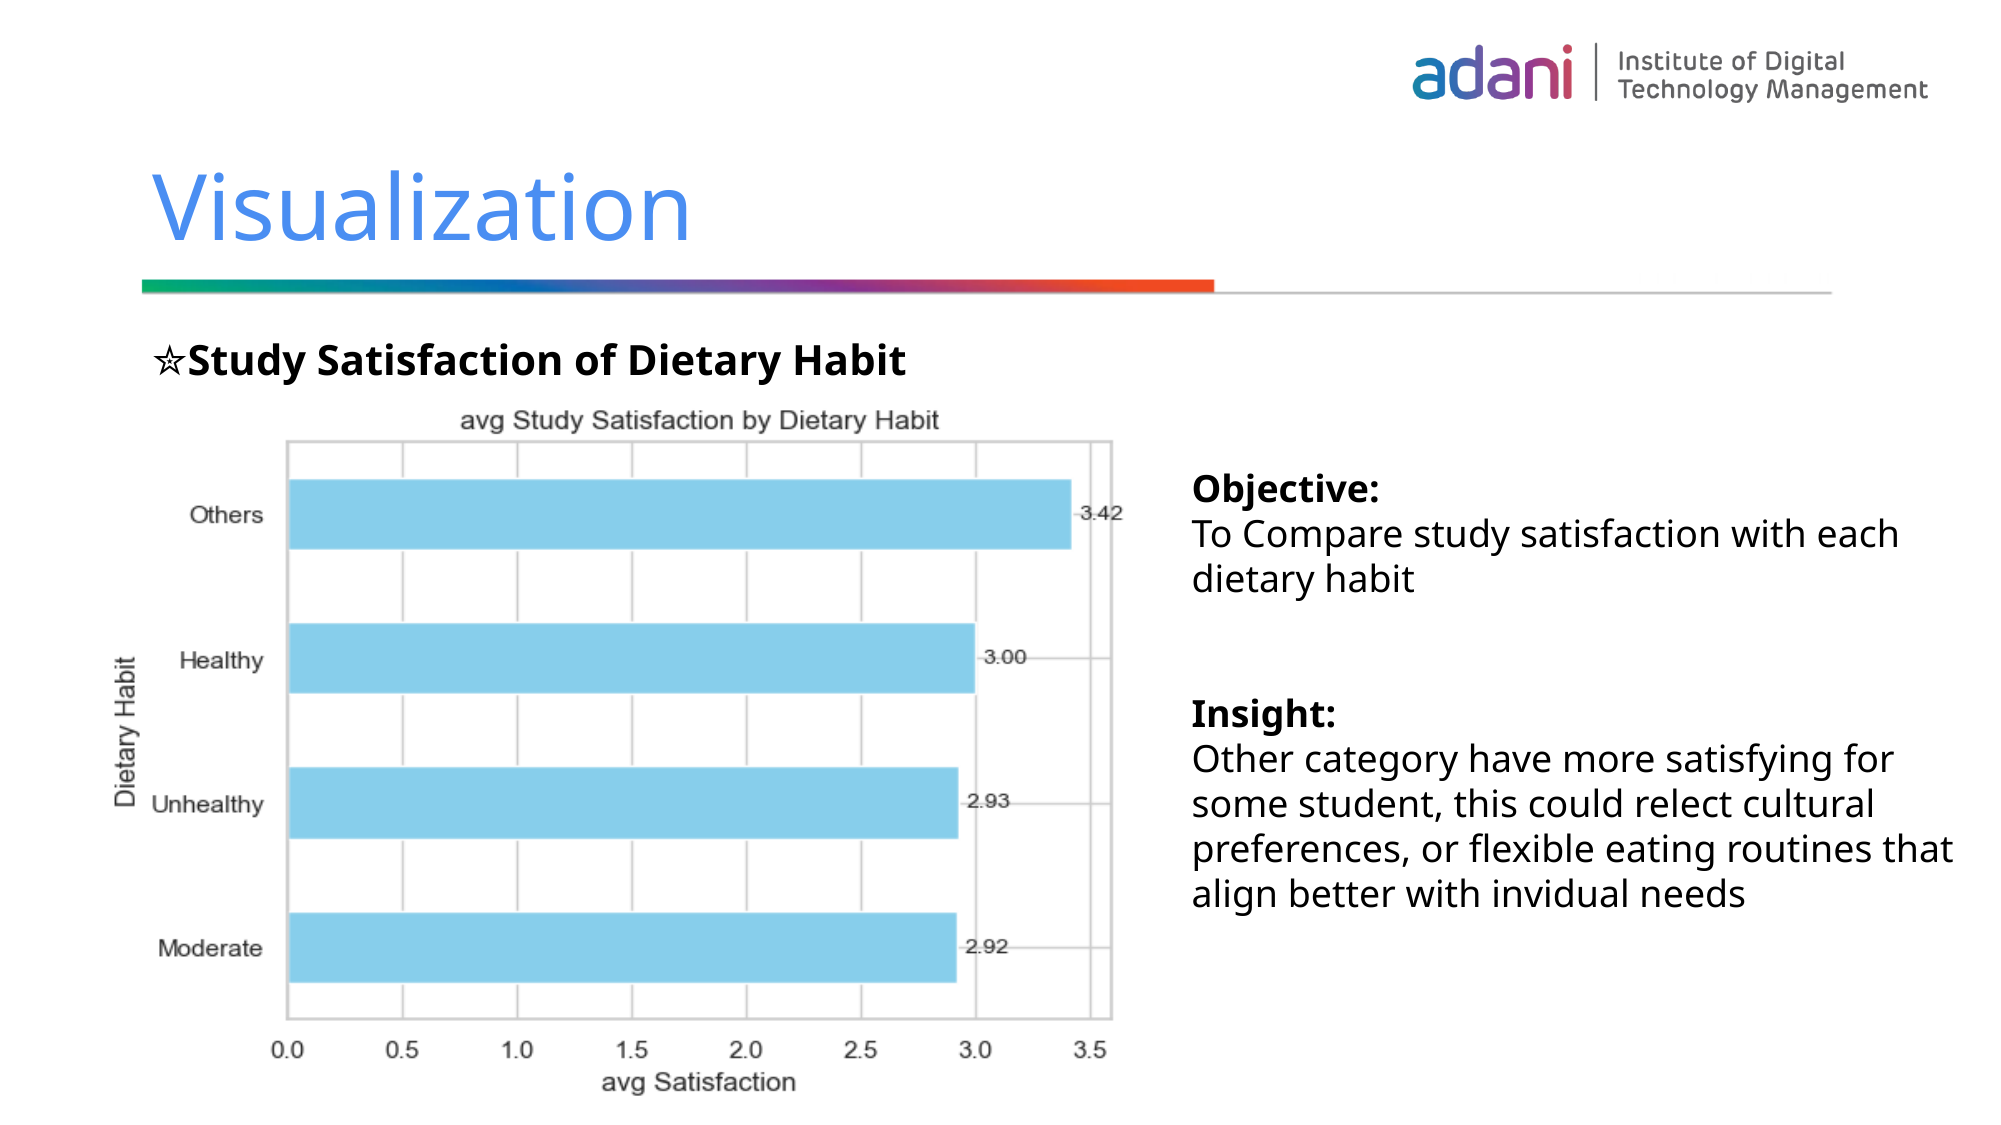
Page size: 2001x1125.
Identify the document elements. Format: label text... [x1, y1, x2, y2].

picture [137, 274, 1849, 300]
list ✮Study Satisfaction of Dietary Habit [137, 326, 1863, 1014]
picture [100, 395, 1140, 1110]
text_box Objective: To Compare study satisfaction with each dietary habit Insight: Other category have more satisfying for some student, this could relect cultural preferences, or flexible eating routines that align better with invidual needs [1176, 457, 2000, 923]
picture [1412, 42, 1928, 103]
title Visualization [137, 147, 1863, 274]
